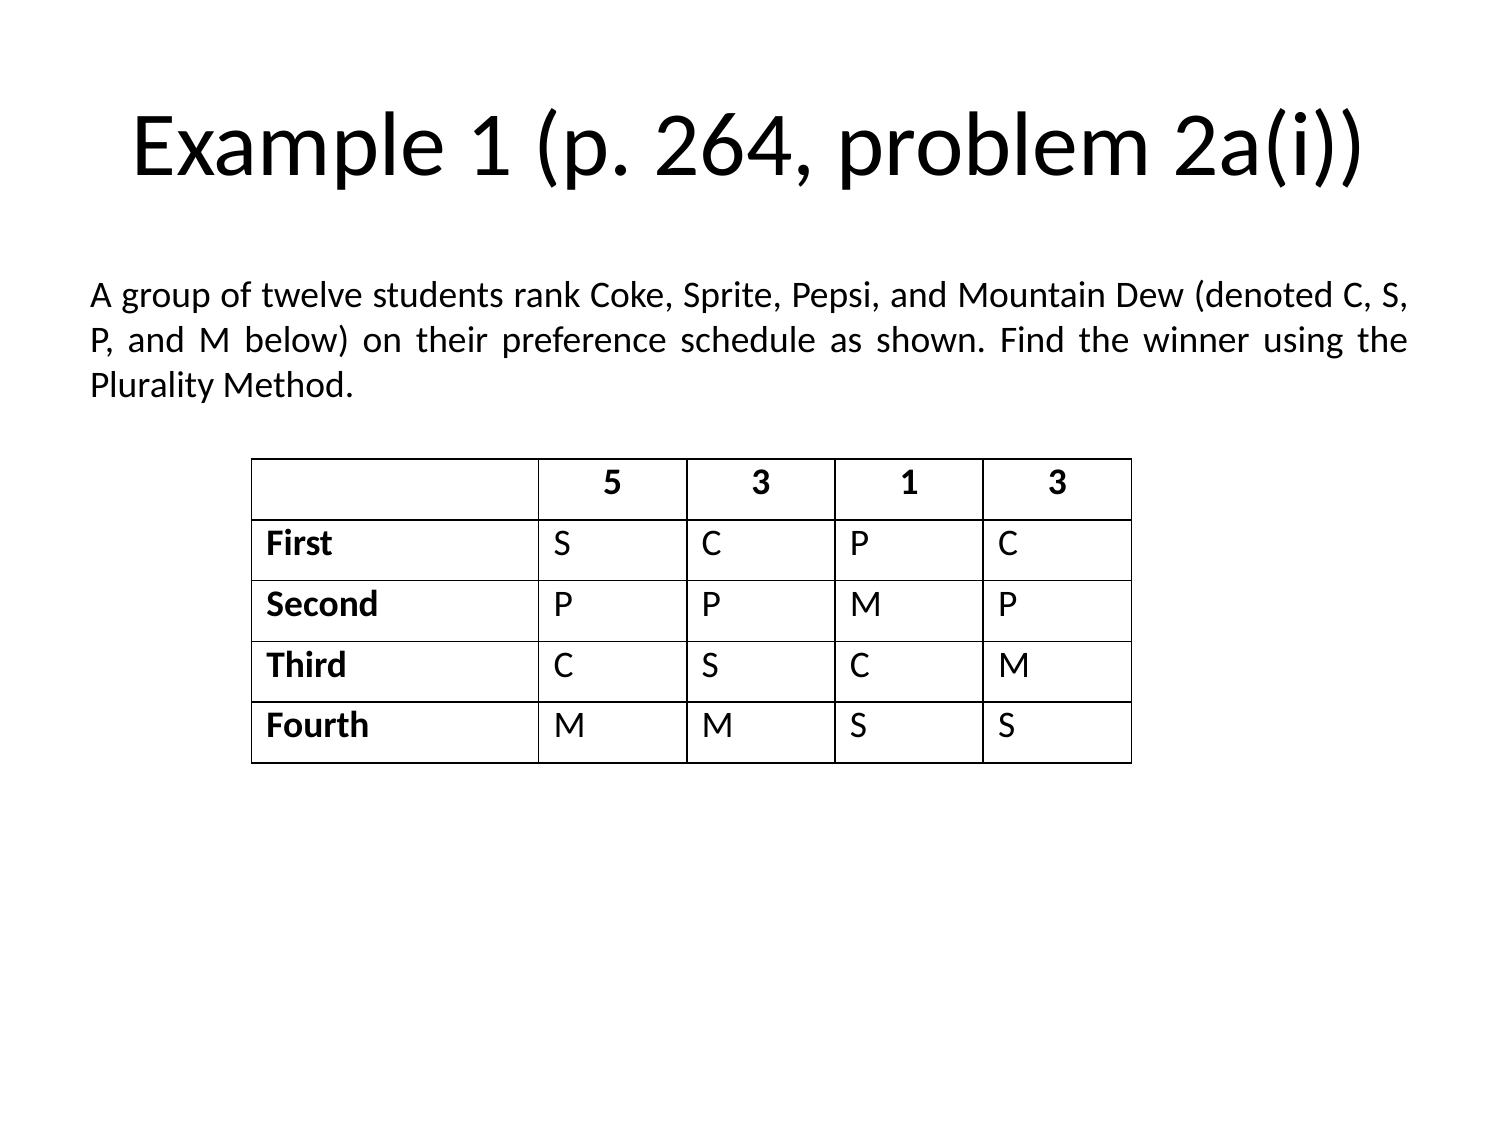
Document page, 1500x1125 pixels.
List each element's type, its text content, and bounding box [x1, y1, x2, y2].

table_header 5 [539, 460, 686, 519]
table_cell Second [252, 581, 538, 641]
title Example 1 (p. 264, problem 2a(i)) [75, 45, 1425, 233]
table_cell P [984, 581, 1131, 641]
table_cell Third [252, 642, 538, 701]
table_cell M [836, 581, 982, 641]
table_header [252, 460, 538, 519]
table_cell S [688, 642, 834, 701]
table_cell Fourth [252, 703, 538, 762]
table_cell C [836, 642, 982, 701]
table_cell First [252, 521, 538, 580]
table_cell C [984, 521, 1131, 580]
table_cell S [984, 703, 1131, 762]
table_header 3 [688, 460, 834, 519]
table_cell P [688, 581, 834, 641]
table_cell P [539, 581, 686, 641]
table_cell M [688, 703, 834, 762]
table_cell P [836, 521, 982, 580]
list A group of twelve students rank Coke, Sprite, Pepsi, and Mountain Dew (denoted C, S, P, and M below) on their preference schedule as shown. Find the winner using the Plurality Method. [75, 262, 1425, 451]
table_cell M [539, 703, 686, 762]
table_cell C [688, 521, 834, 580]
table_cell S [539, 521, 686, 580]
table_cell C [539, 642, 686, 701]
table_cell M [984, 642, 1131, 701]
table_cell S [836, 703, 982, 762]
table_header 1 [836, 460, 982, 519]
table_header 3 [984, 460, 1131, 519]
